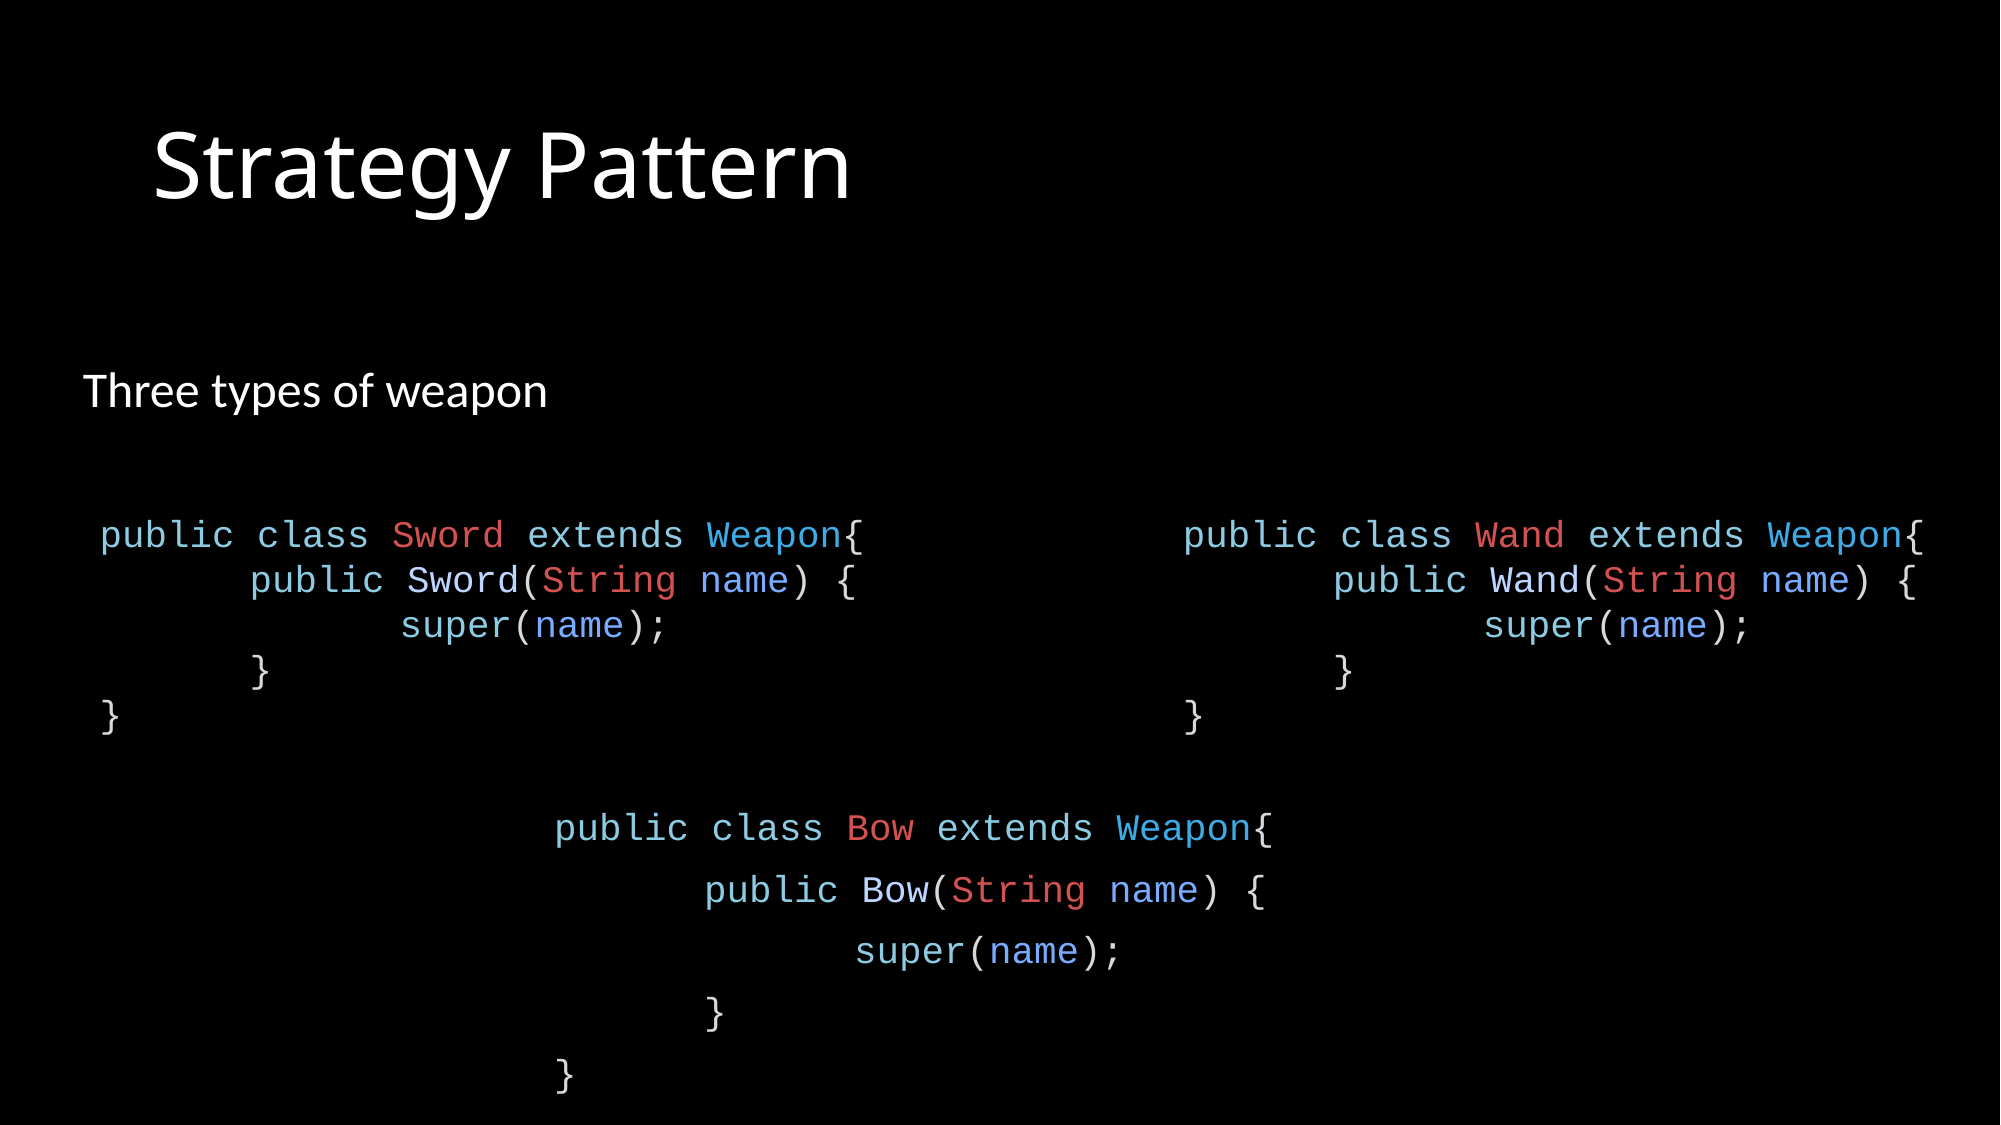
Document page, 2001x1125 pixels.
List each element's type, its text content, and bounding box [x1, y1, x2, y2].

text_box public class Wand extends Weapon{ public Wand(String name) { super(name); } } [1168, 502, 2000, 742]
text_box public class Sword extends Weapon{ public Sword(String name) { super(name); } } [84, 502, 1047, 742]
text_box Three types of weapon [68, 350, 628, 425]
list public class Bow extends Weapon{ public Bow(String name) { super(name); } } [539, 800, 1461, 1125]
title Strategy Pattern [137, 59, 1863, 278]
